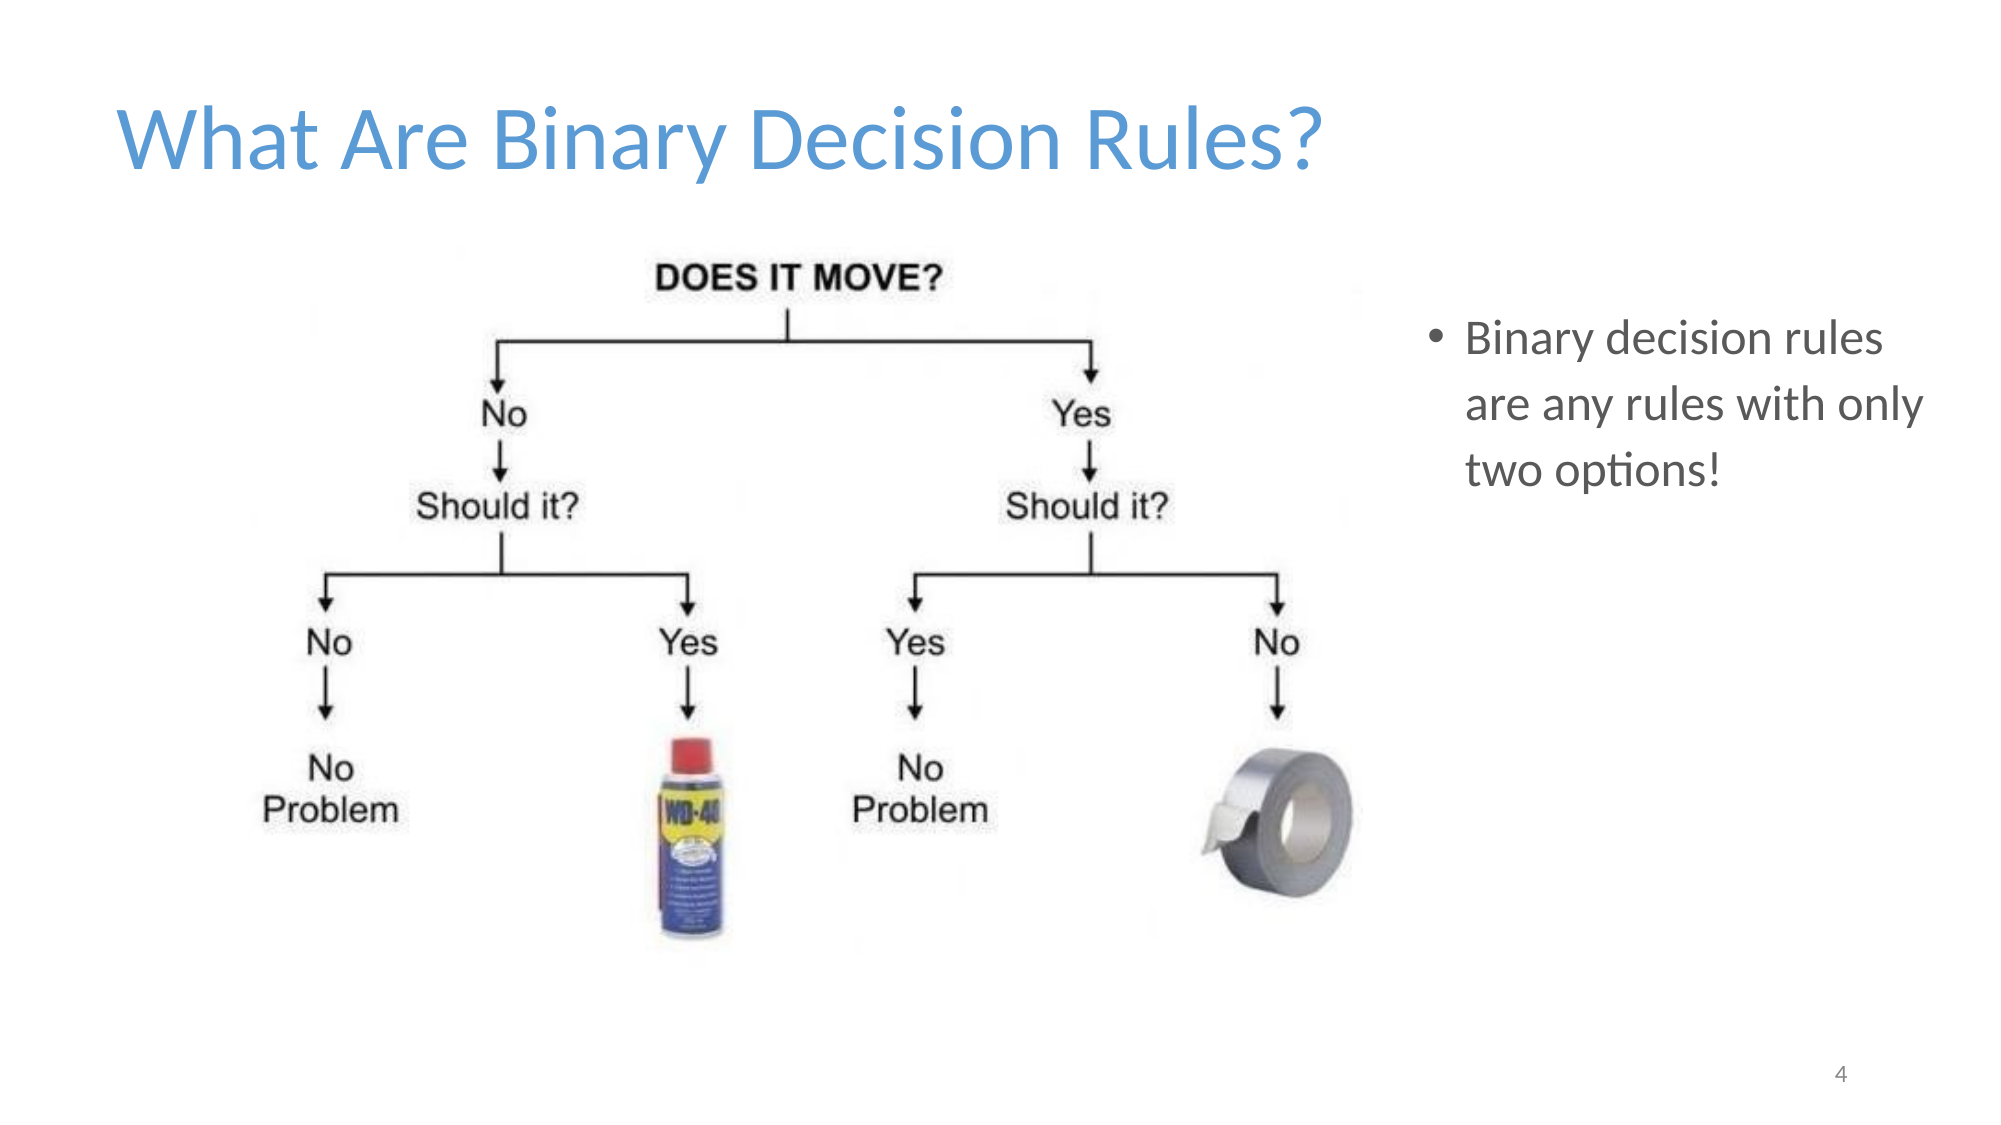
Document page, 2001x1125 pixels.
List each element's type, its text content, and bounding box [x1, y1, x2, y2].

slide_number ‹#› [1412, 1073, 1863, 1103]
list Binary decision rules are any rules with only two options! [1412, 291, 1949, 1073]
text_box What Are Binary Decision Rules? [101, 47, 1602, 232]
picture [232, 246, 1363, 968]
